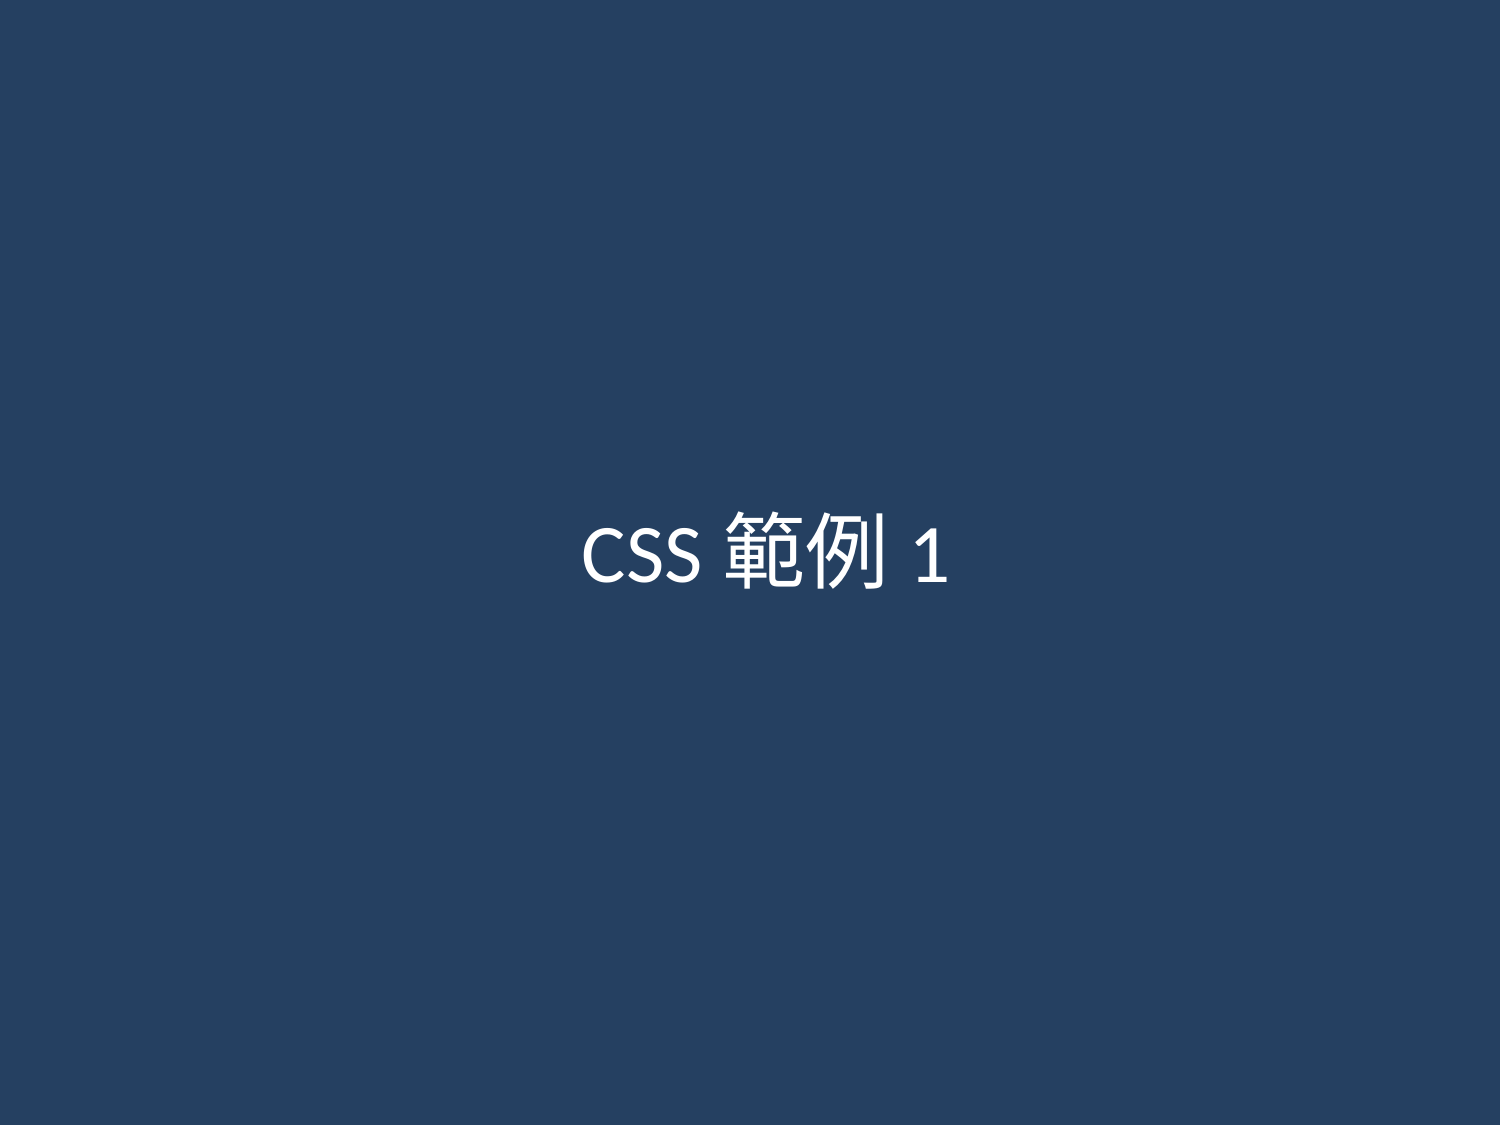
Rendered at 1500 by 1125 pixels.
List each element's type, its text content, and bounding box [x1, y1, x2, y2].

text_box CSS範例1 [566, 491, 966, 607]
